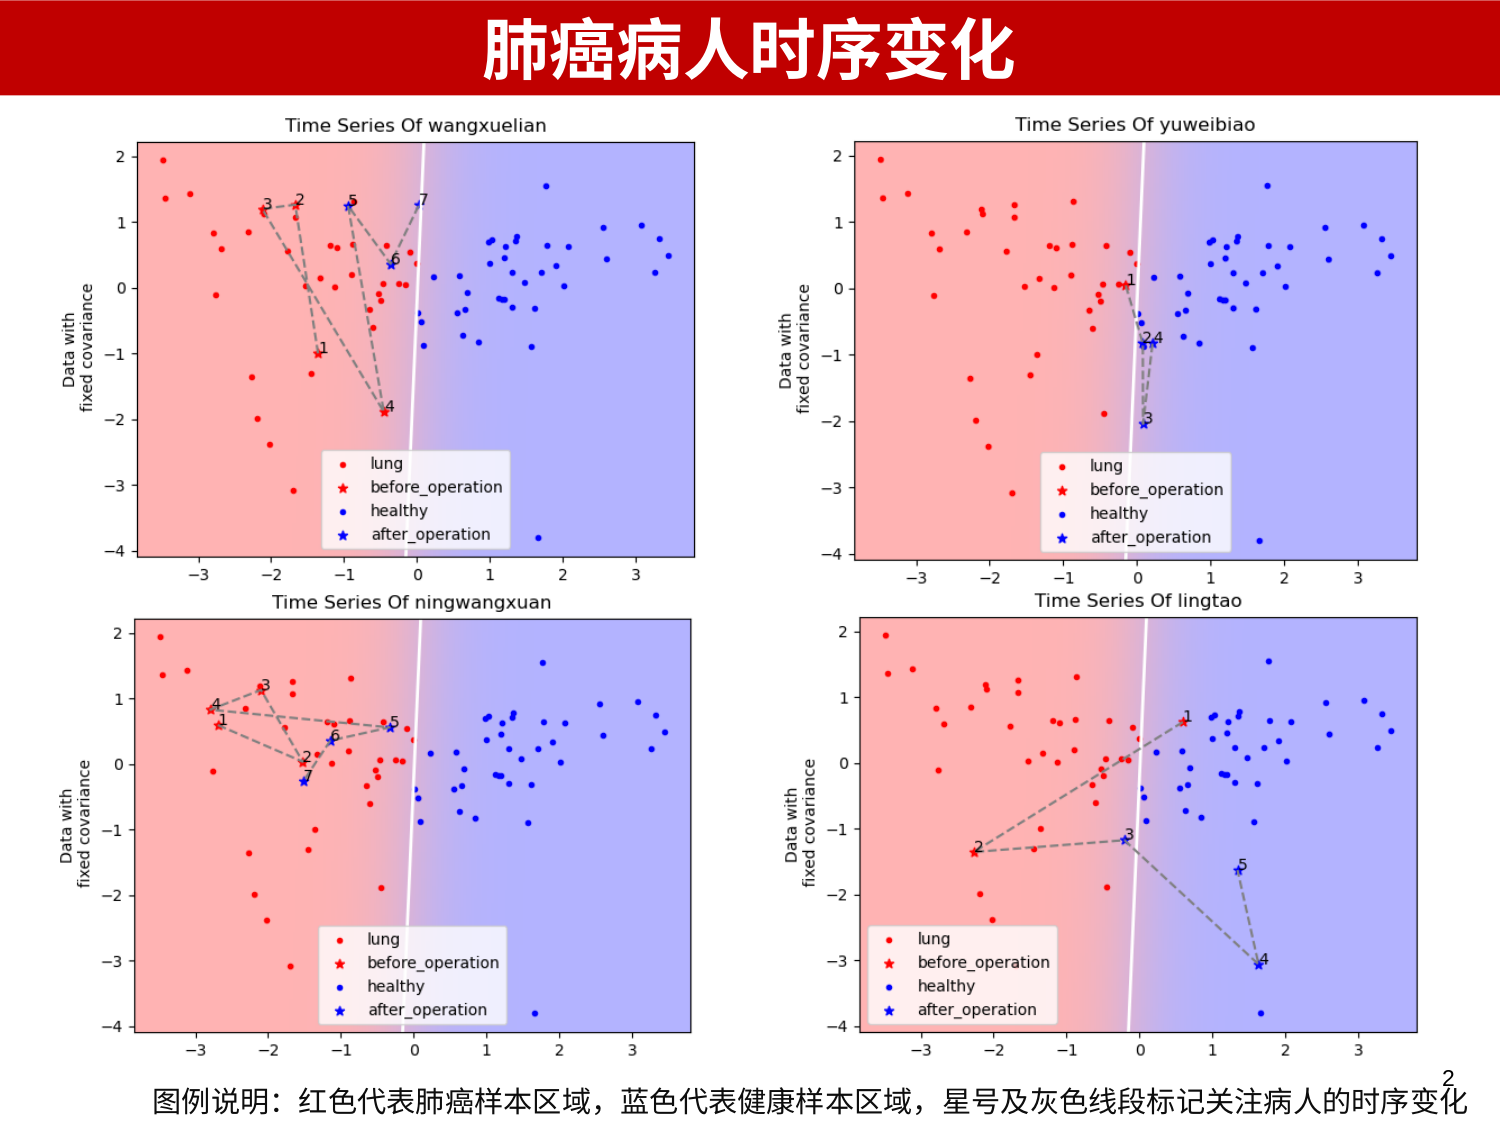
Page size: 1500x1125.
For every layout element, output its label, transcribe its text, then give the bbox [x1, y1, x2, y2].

text_box 肺癌病人时序变化 [0, 0, 1500, 96]
picture [54, 105, 730, 1059]
text_box 图例说明：红色代表肺癌样本区域，蓝色代表健康样本区域，星号及灰色线段标记关注病人的时序变化 [137, 1075, 1500, 1125]
picture [776, 105, 1448, 1059]
